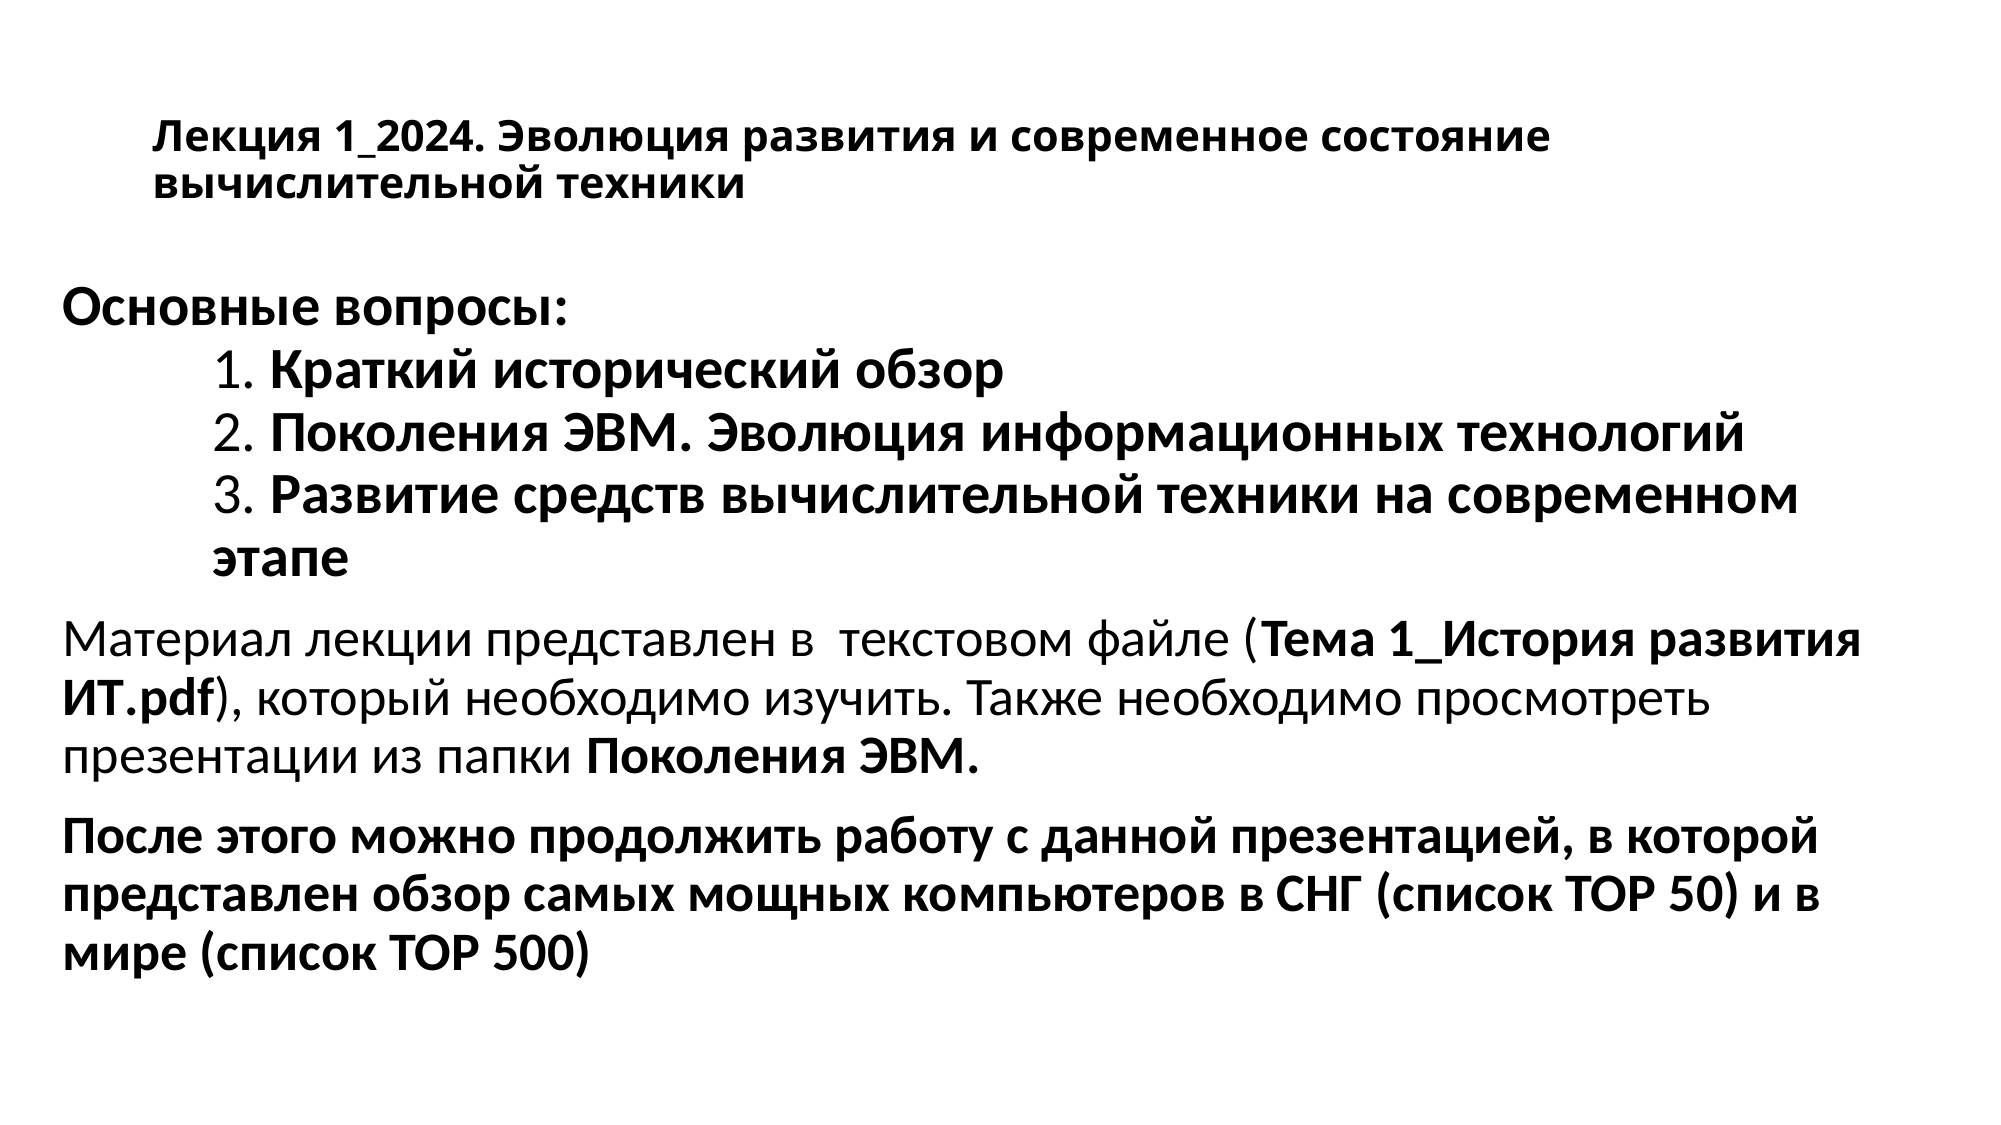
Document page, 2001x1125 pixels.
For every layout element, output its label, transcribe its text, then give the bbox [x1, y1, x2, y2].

title Лекция 1_2024. Эволюция развития и современное состояние вычислительной техники [137, 59, 1940, 268]
list Основные вопросы: 1. Краткий исторический обзор 2. Поколения ЭВМ. Эволюция информационных технологий 3. Развитие средств вычислительной техники на современном этапе Материал лекции представлен в текстовом файле (Тема 1_История развития ИТ.pdf), который необходимо изучить. Также необходимо просмотреть презентации из папки Поколения ЭВМ. После этого можно продолжить работу с данной презентацией, в которой представлен обзор самых мощных компьютеров в СНГ (список ТОР 50) и в мире (список ТОР 500) [47, 267, 1903, 1053]
